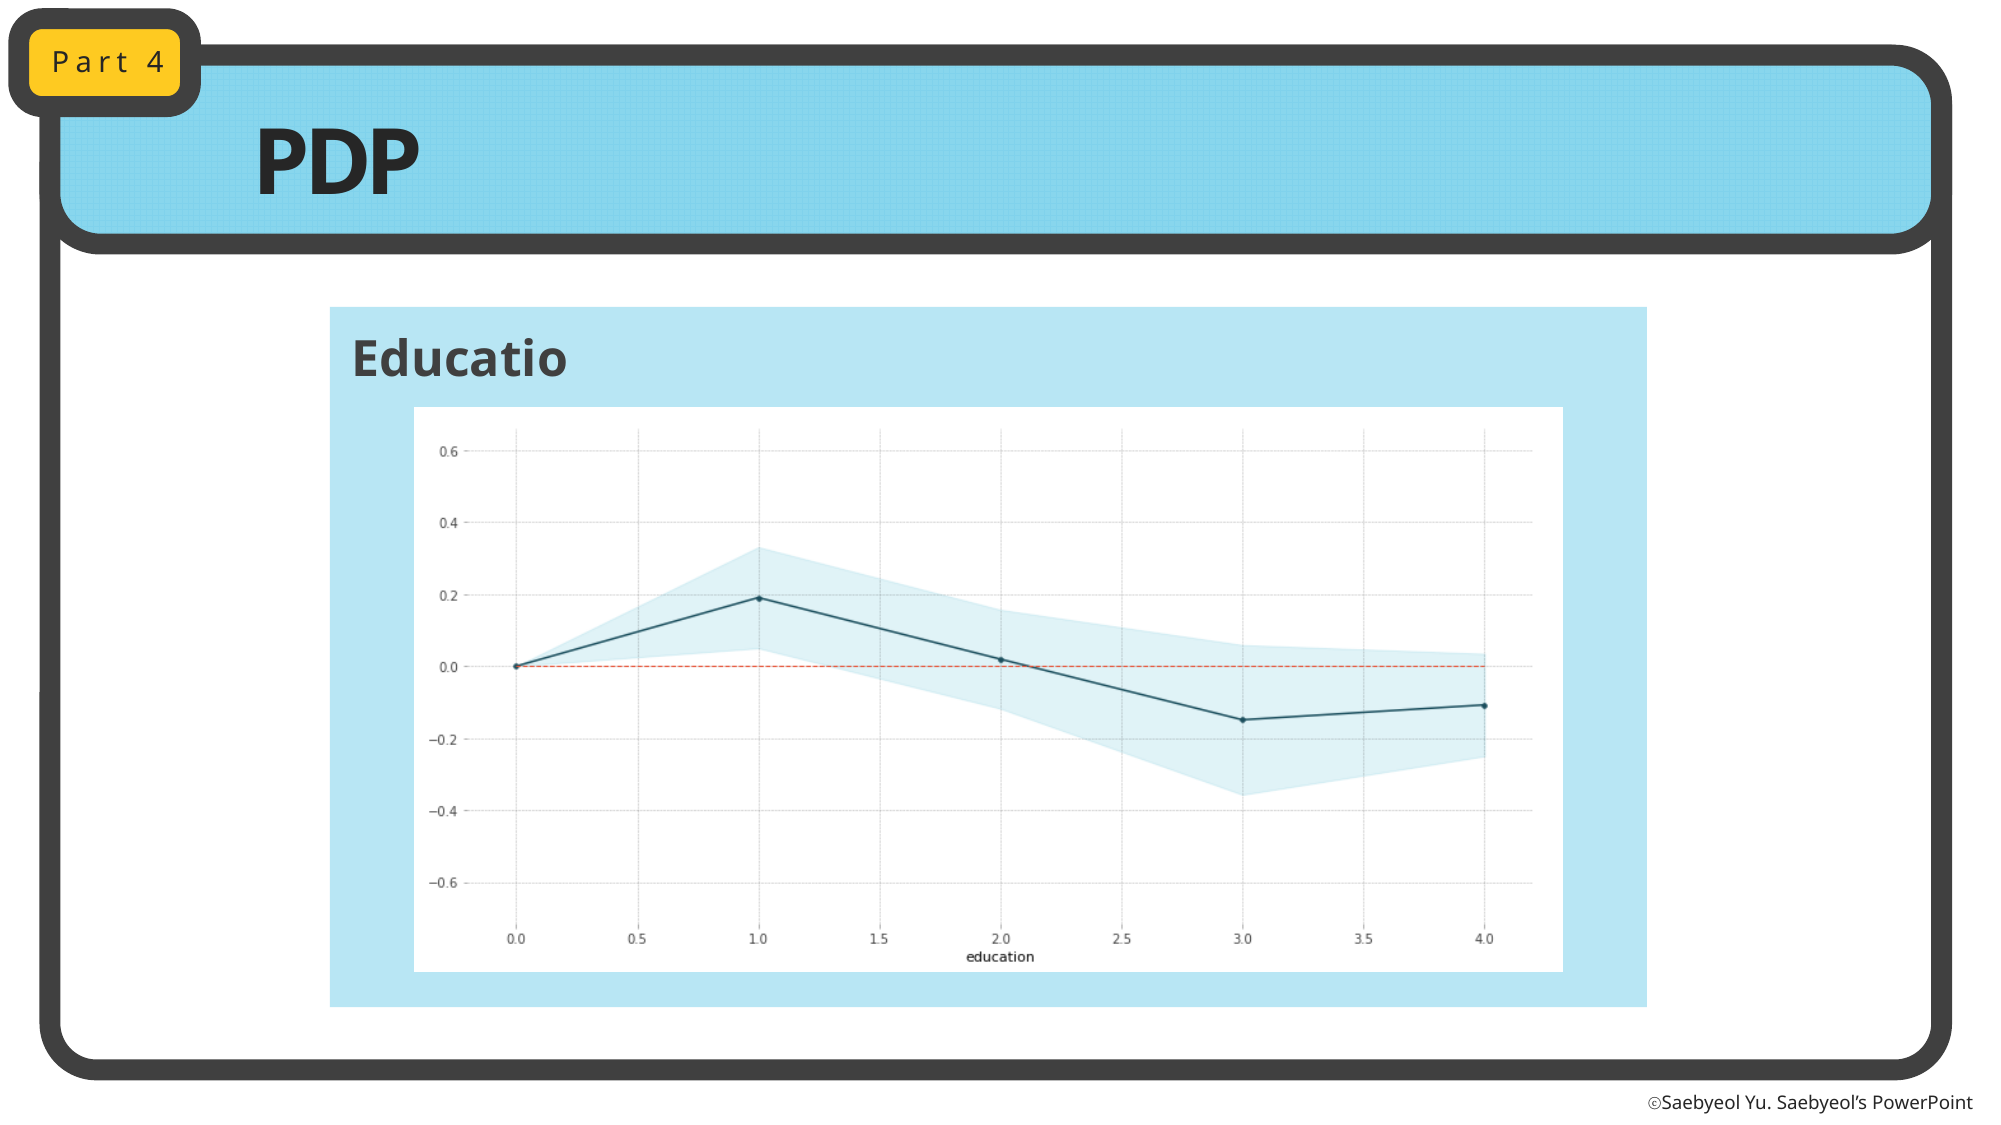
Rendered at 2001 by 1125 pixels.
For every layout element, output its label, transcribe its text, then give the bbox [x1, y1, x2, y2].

text_box [48, 54, 1943, 246]
picture [414, 407, 1563, 972]
text_box PDP [238, 95, 1000, 220]
text_box Education [329, 319, 591, 455]
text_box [18, 18, 191, 107]
text_box [329, 306, 1648, 1008]
text_box [48, 198, 1943, 1071]
